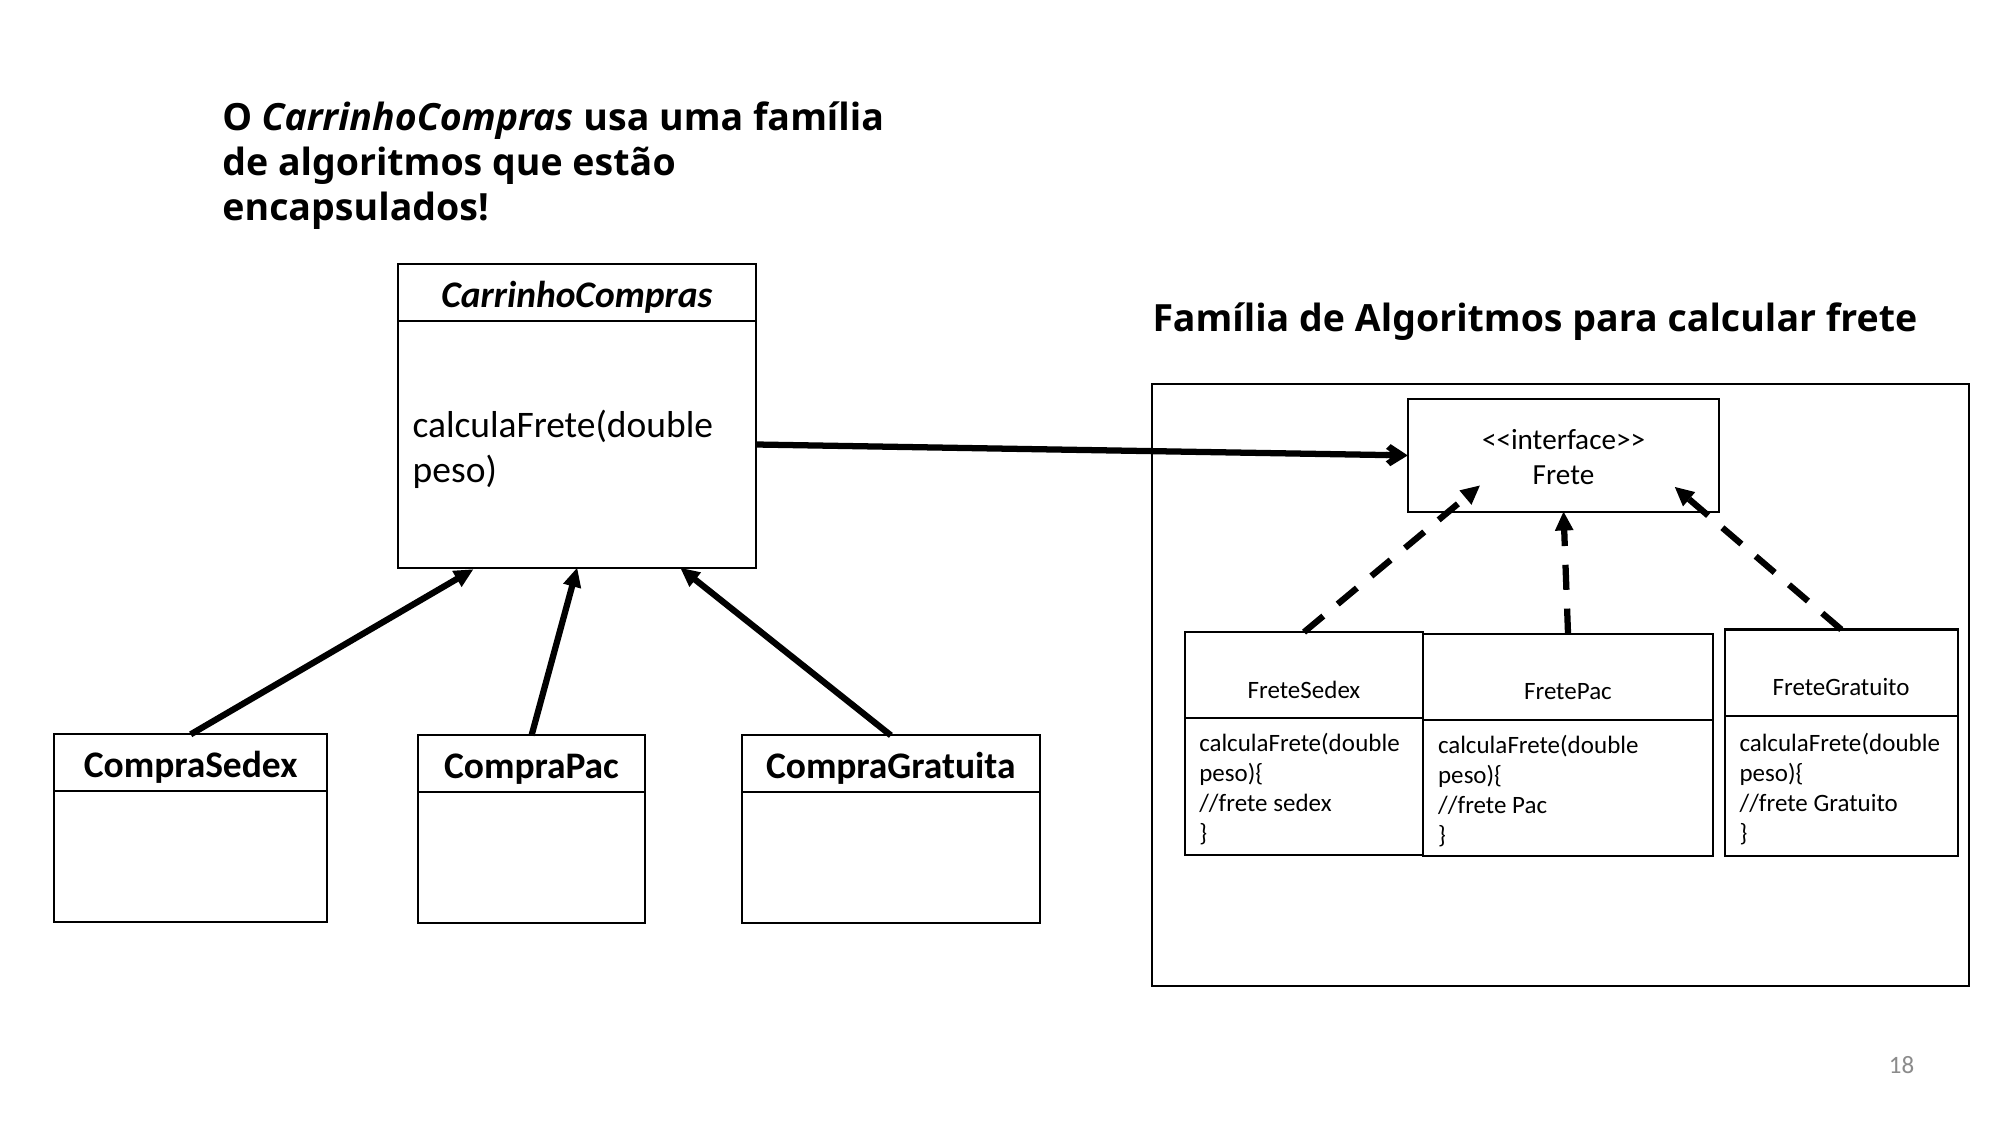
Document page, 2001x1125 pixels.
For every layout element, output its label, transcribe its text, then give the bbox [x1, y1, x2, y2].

text_box [53, 790, 328, 923]
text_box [680, 567, 891, 736]
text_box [756, 444, 1408, 456]
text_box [1563, 511, 1569, 634]
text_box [1304, 485, 1480, 633]
text_box O CarrinhoCompras usa uma família de algoritmos que estão encapsulados! [207, 85, 947, 236]
text_box Família de Algoritmos para calcular frete [1137, 286, 1985, 347]
text_box FreteSedex [1184, 631, 1422, 717]
text_box calculaFrete(double peso) [397, 320, 757, 569]
text_box CompraGratuita [741, 734, 1041, 791]
text_box [1151, 383, 1970, 987]
text_box CompraSedex [53, 733, 328, 790]
text_box CompraPac [417, 734, 646, 791]
text_box [741, 791, 1041, 924]
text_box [190, 569, 474, 735]
text_box FretePac [1422, 633, 1714, 719]
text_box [531, 567, 578, 736]
text_box [417, 791, 646, 924]
text_box <<interface>> Frete [1407, 398, 1720, 513]
text_box calculaFrete(double peso){ //frete sedex } [1184, 717, 1422, 856]
slide_number 18 [1460, 1024, 1930, 1103]
text_box CarrinhoCompras [397, 263, 757, 320]
text_box FreteGratuito [1724, 628, 1959, 715]
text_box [1674, 486, 1842, 630]
text_box calculaFrete(double peso){ //frete Pac } [1422, 719, 1714, 857]
text_box calculaFrete(double peso){ //frete Gratuito } [1724, 715, 1959, 857]
